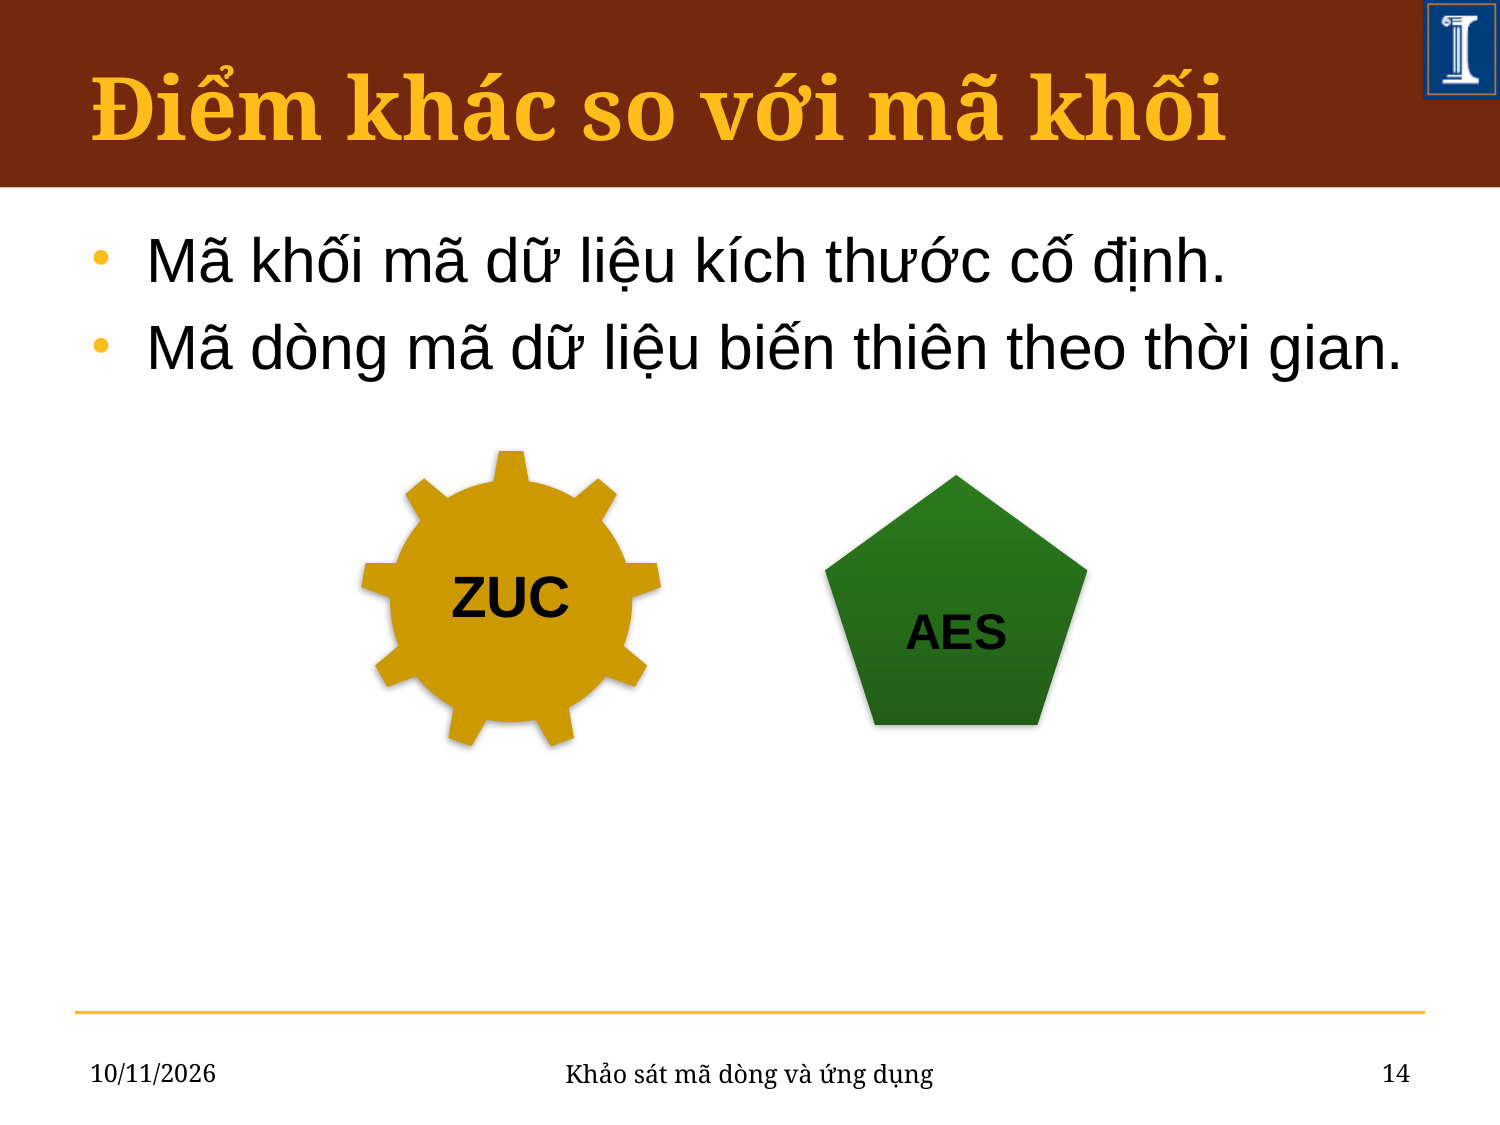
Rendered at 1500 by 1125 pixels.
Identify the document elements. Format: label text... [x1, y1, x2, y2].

footer Khảo sát mã dòng và ứng dụng [512, 1024, 988, 1101]
list Mã khối mã dữ liệu kích thước cố định. Mã dòng mã dữ liệu biến thiên theo thời gian. [74, 212, 1426, 1006]
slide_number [74, 1023, 426, 1100]
text_box AES [825, 474, 1088, 725]
title Điểm khác so với mã khối [74, 45, 1426, 188]
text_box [359, 449, 663, 753]
slide_number 14 [1074, 1023, 1426, 1100]
